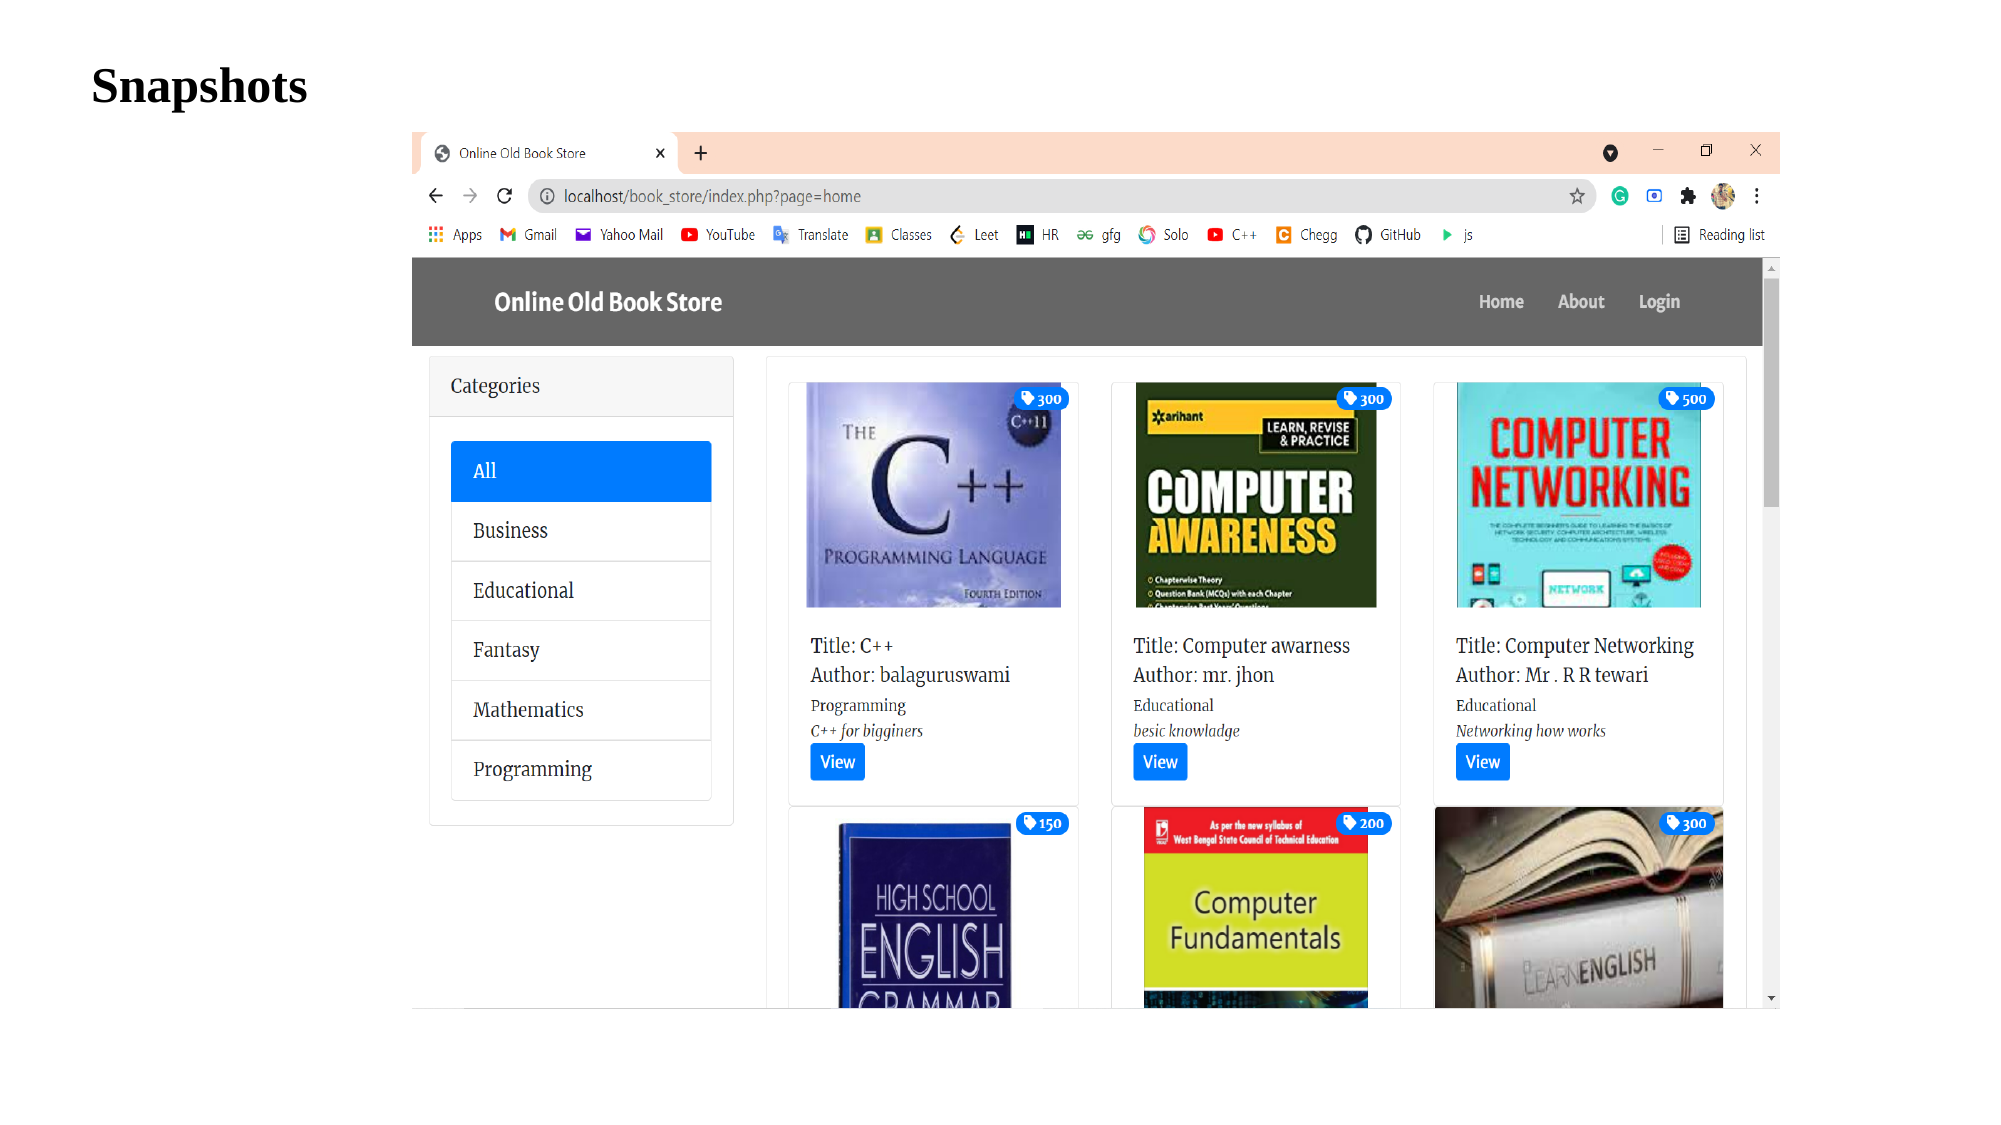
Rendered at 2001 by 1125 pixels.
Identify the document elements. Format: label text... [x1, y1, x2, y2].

text_box Snapshots [63, 45, 1064, 121]
picture [412, 132, 1780, 1009]
